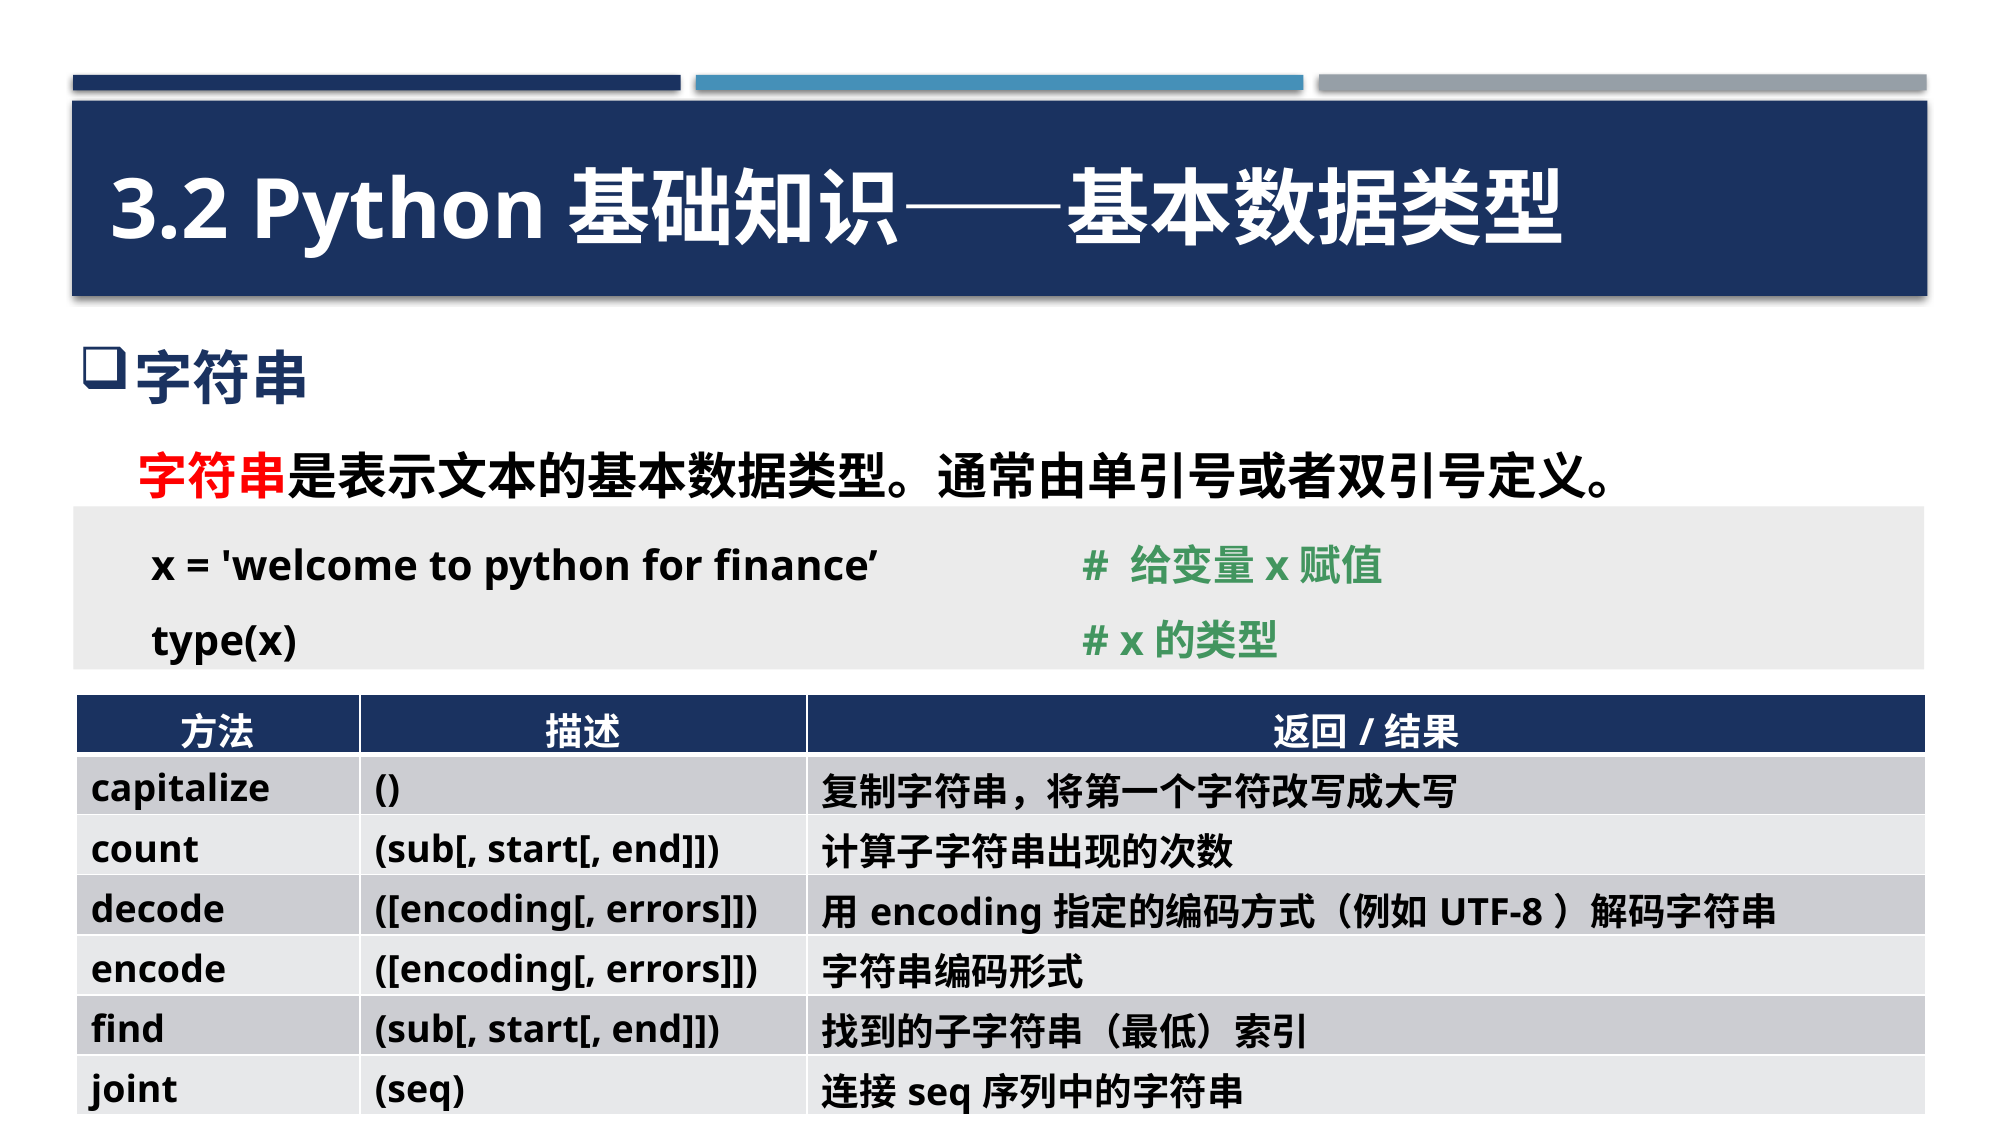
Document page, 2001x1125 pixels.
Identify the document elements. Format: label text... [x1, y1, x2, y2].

table_cell 用encoding指定的编码方式（例如UTF-8）解码字符串 [808, 875, 1925, 934]
table_cell capitalize [77, 757, 359, 814]
table_cell 字符串编码形式 [808, 936, 1925, 994]
text_box 字符串 [63, 298, 1925, 419]
text_box 3.2 Python基础知识——基本数据类型 [95, 147, 2000, 263]
table_cell 计算子字符串出现的次数 [808, 815, 1925, 874]
table_cell find [77, 996, 359, 1054]
table_header 方法 [77, 695, 359, 752]
table_header 描述 [361, 695, 806, 752]
table_cell 连接seq序列中的字符串 [808, 1056, 1925, 1114]
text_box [72, 505, 1997, 670]
table_cell encode [77, 936, 359, 994]
text_box 字符串是表示文本的基本数据类型。通常由单引号或者双引号定义。 [122, 407, 1910, 504]
table_cell 找到的子字符串（最低）索引 [808, 996, 1925, 1054]
table_cell (sub[, start[, end]]) [361, 815, 806, 874]
table_cell (seq) [361, 1056, 806, 1114]
table_cell decode [77, 875, 359, 934]
table_cell joint [77, 1056, 359, 1114]
table_cell (sub[, start[, end]]) [361, 996, 806, 1054]
table_cell () [361, 757, 806, 814]
table_header 返回/结果 [808, 695, 1925, 752]
table_cell ([encoding[, errors]]) [361, 875, 806, 934]
table_cell count [77, 815, 359, 874]
table_cell 复制字符串，将第一个字符改写成大写 [808, 757, 1925, 814]
table_cell ([encoding[, errors]]) [361, 936, 806, 994]
